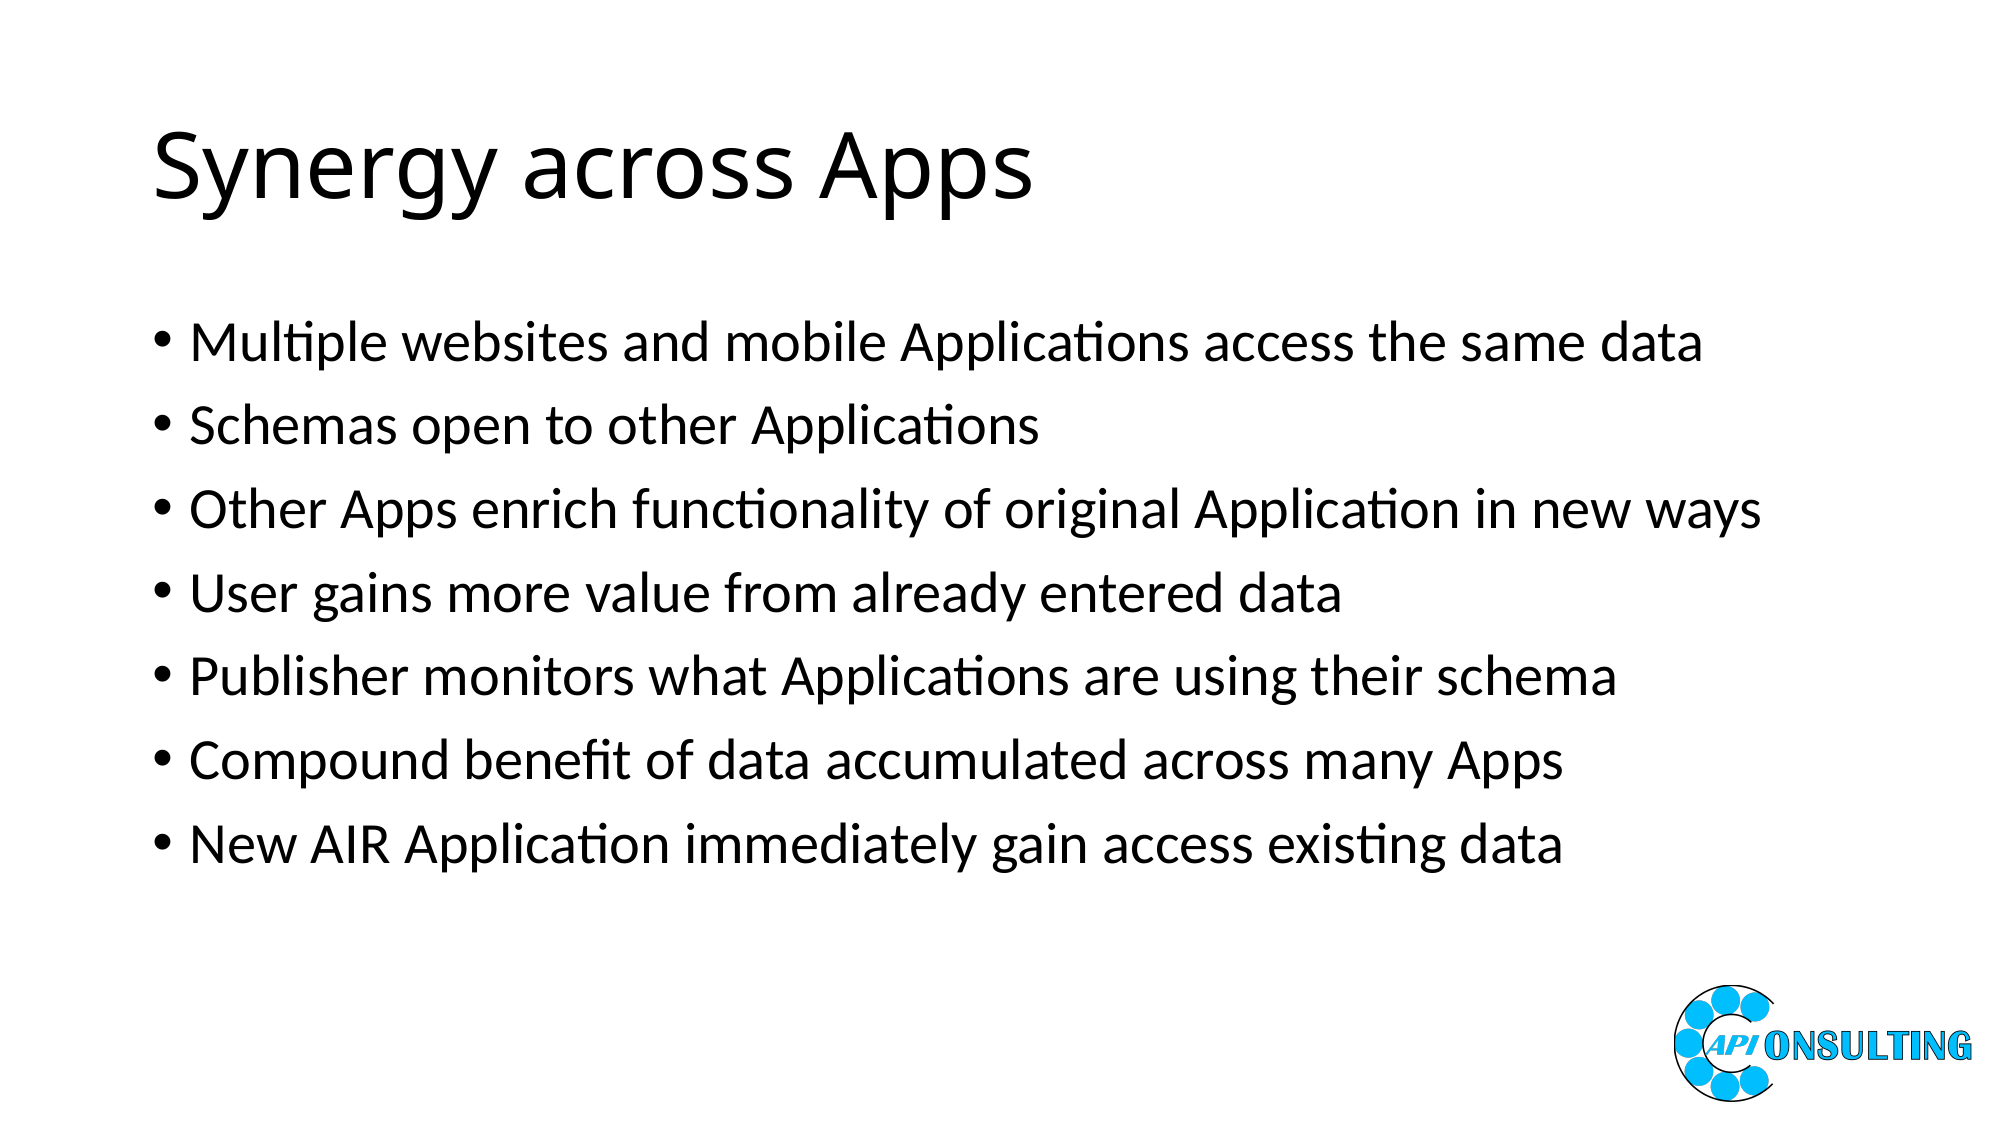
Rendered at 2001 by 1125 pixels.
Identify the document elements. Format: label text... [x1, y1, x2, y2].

picture [1674, 985, 1722, 1036]
text_box Multiple websites and mobile Applications access the same data Schemas open to other Applications Other Apps enrich functionality of original Application in new ways User gains more value from already entered data Publisher monitors what Applications are using their schema Compound benefit of data accumulated across many Apps New AIR Application immediately gain access existing data [137, 303, 1863, 1018]
text_box Synergy across Apps [137, 59, 1863, 278]
picture [1674, 1050, 1726, 1102]
picture [1697, 985, 1973, 1102]
